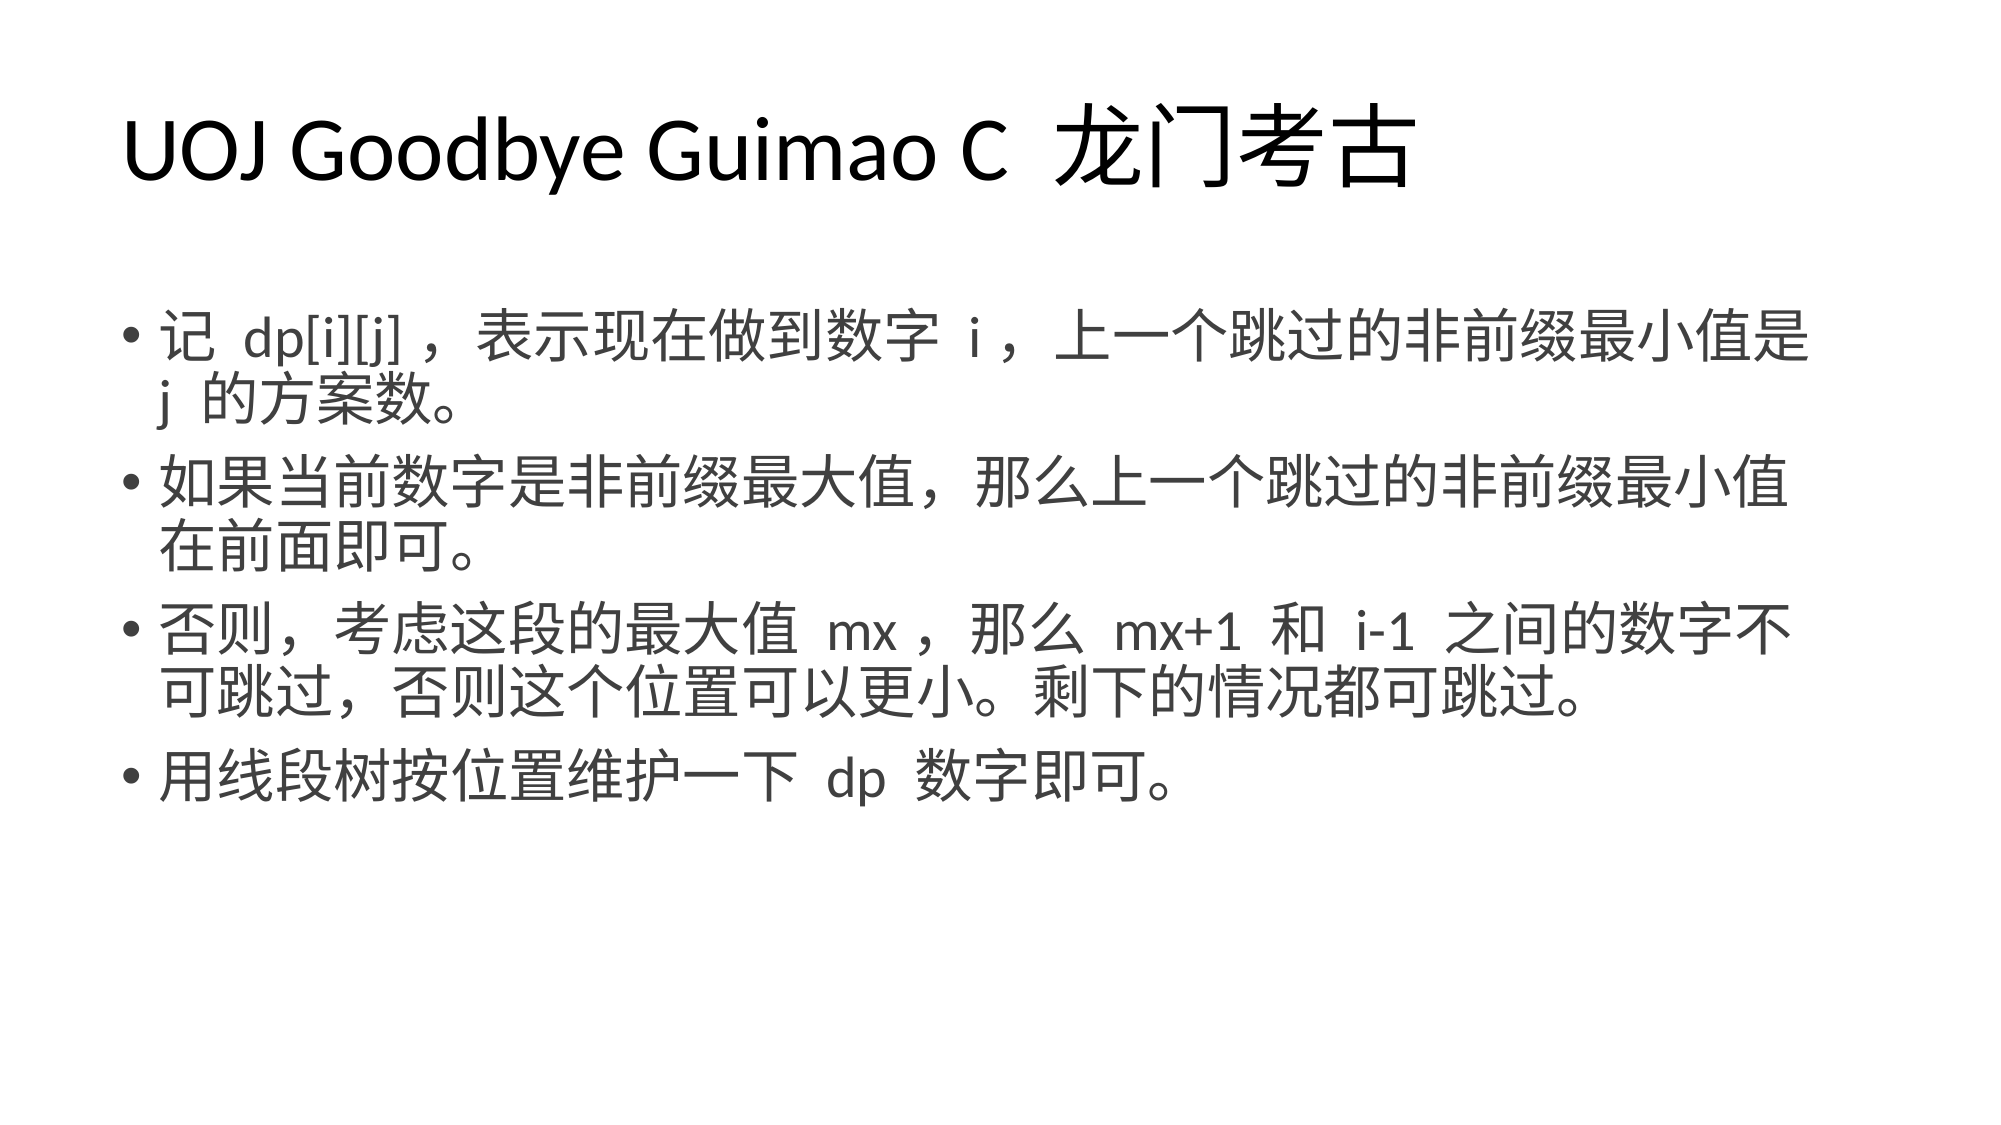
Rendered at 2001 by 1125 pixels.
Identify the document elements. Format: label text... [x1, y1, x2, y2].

title UOJ Goodbye Guimao C 龙门考古 [106, 42, 1832, 260]
list 记 dp[i][j]，表示现在做到数字 i，上一个跳过的非前缀最小值是 j 的方案数。 如果当前数字是非前缀最大值，那么上一个跳过的非前缀最小值在前面即可。 否则，考虑这段的最大值 mx，那么 mx+1 和 i-1 之间的数字不可跳过，否则这个位置可以更小。剩下的情况都可跳过。 用线段树按位置维护一下 dp 数字即可。 [106, 299, 1832, 1014]
